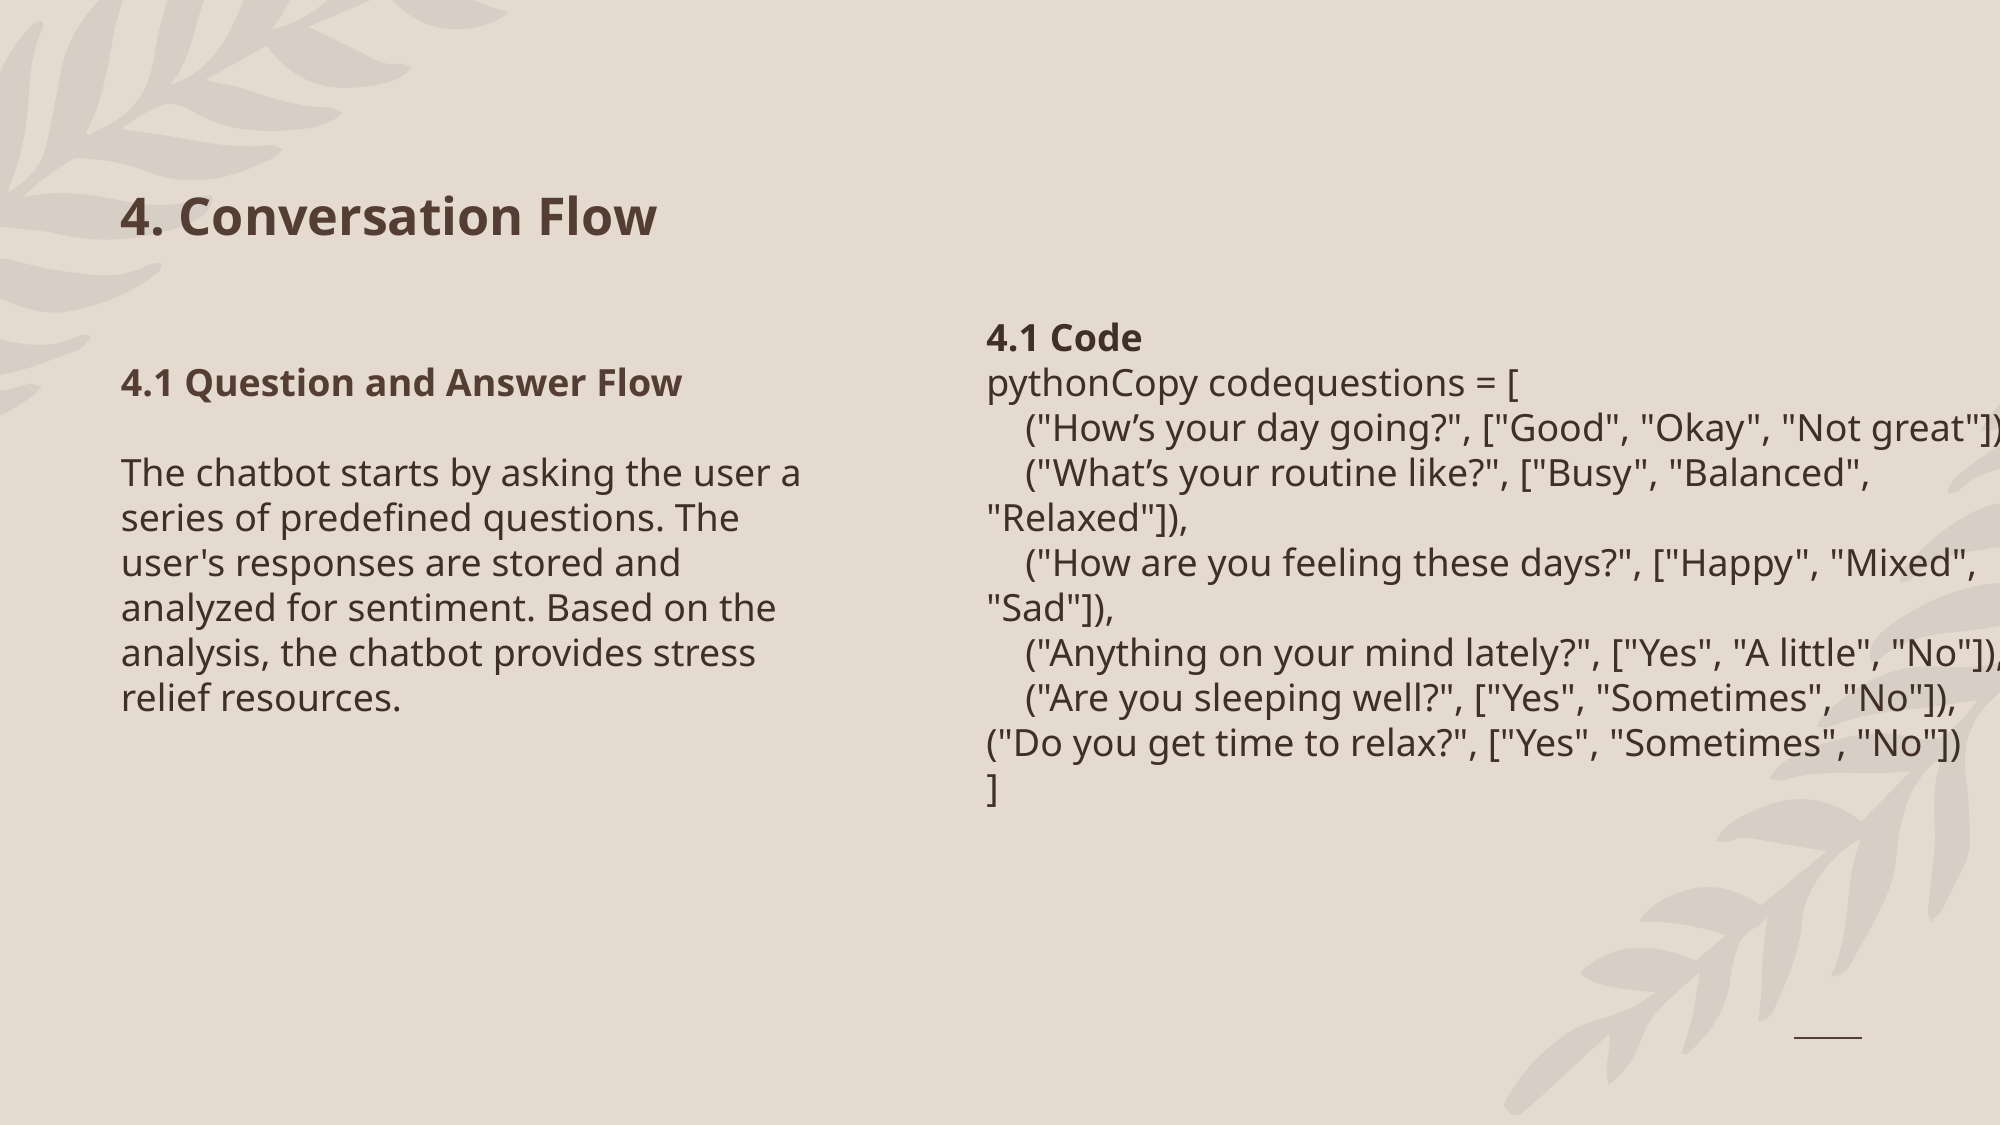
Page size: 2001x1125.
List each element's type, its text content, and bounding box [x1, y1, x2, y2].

text_box 4. Conversation Flow [106, 176, 703, 299]
text_box 4.1 Code pythonCopy codequestions = [ ("How’s your day going?", ["Good", "Okay", "Not great"]), ("What’s your routine like?", ["Busy", "Balanced", "Relaxed"]), ("How are you feeling these days?", ["Happy", "Mixed", "Sad"]), ("Anything on your mind lately?", ["Yes", "A little", "No"]), ("Are you sleeping well?", ["Yes", "Sometimes", "No"]), ("Do you get time to relax?", ["Yes", "Sometimes", "No"]) ] [971, 306, 2000, 817]
text_box 4.1 Question and Answer Flow The chatbot starts by asking the user a series of predefined questions. The user's responses are stored and analyzed for sentiment. Based on the analysis, the chatbot provides stress relief resources. [106, 351, 861, 772]
